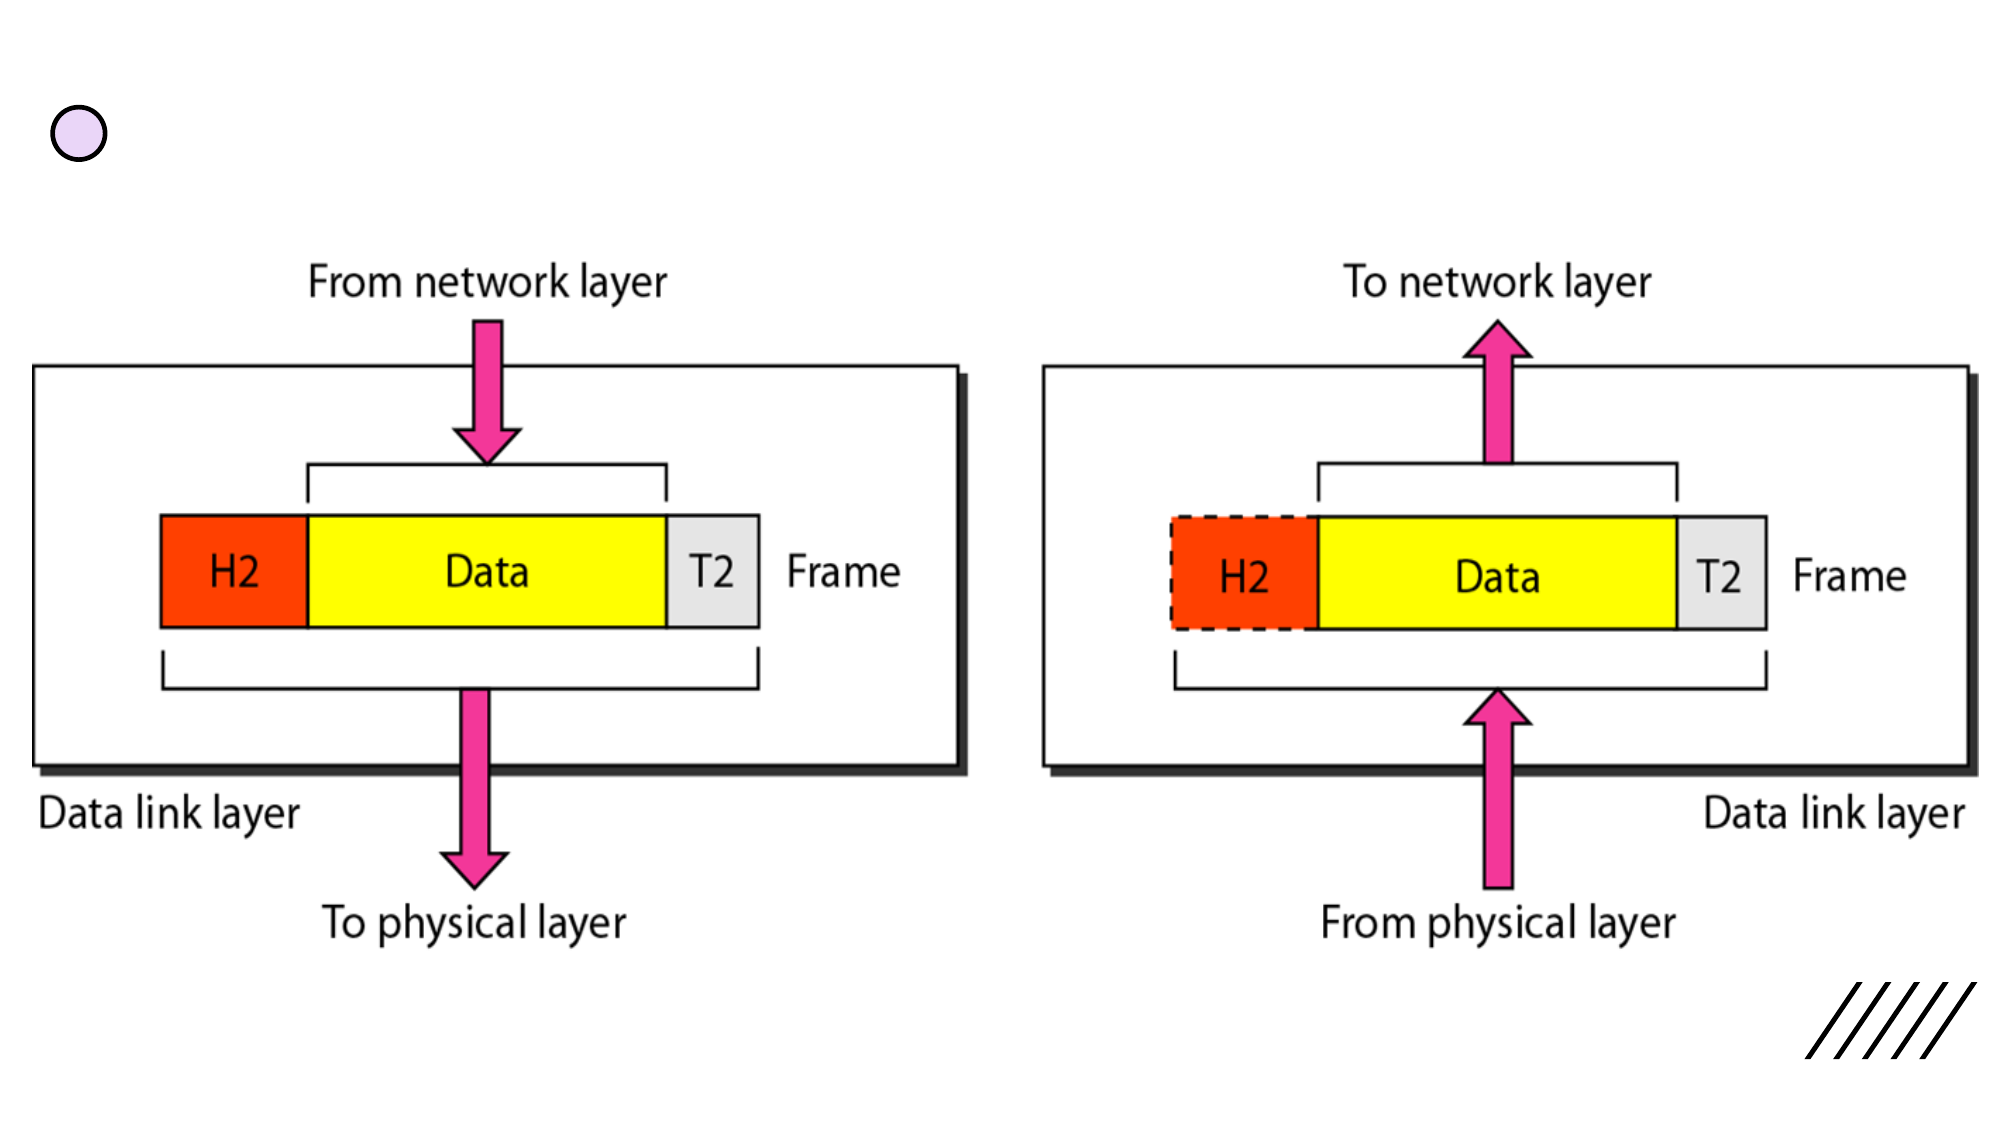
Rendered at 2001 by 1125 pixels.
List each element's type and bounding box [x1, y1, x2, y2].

list [32, 257, 1979, 952]
